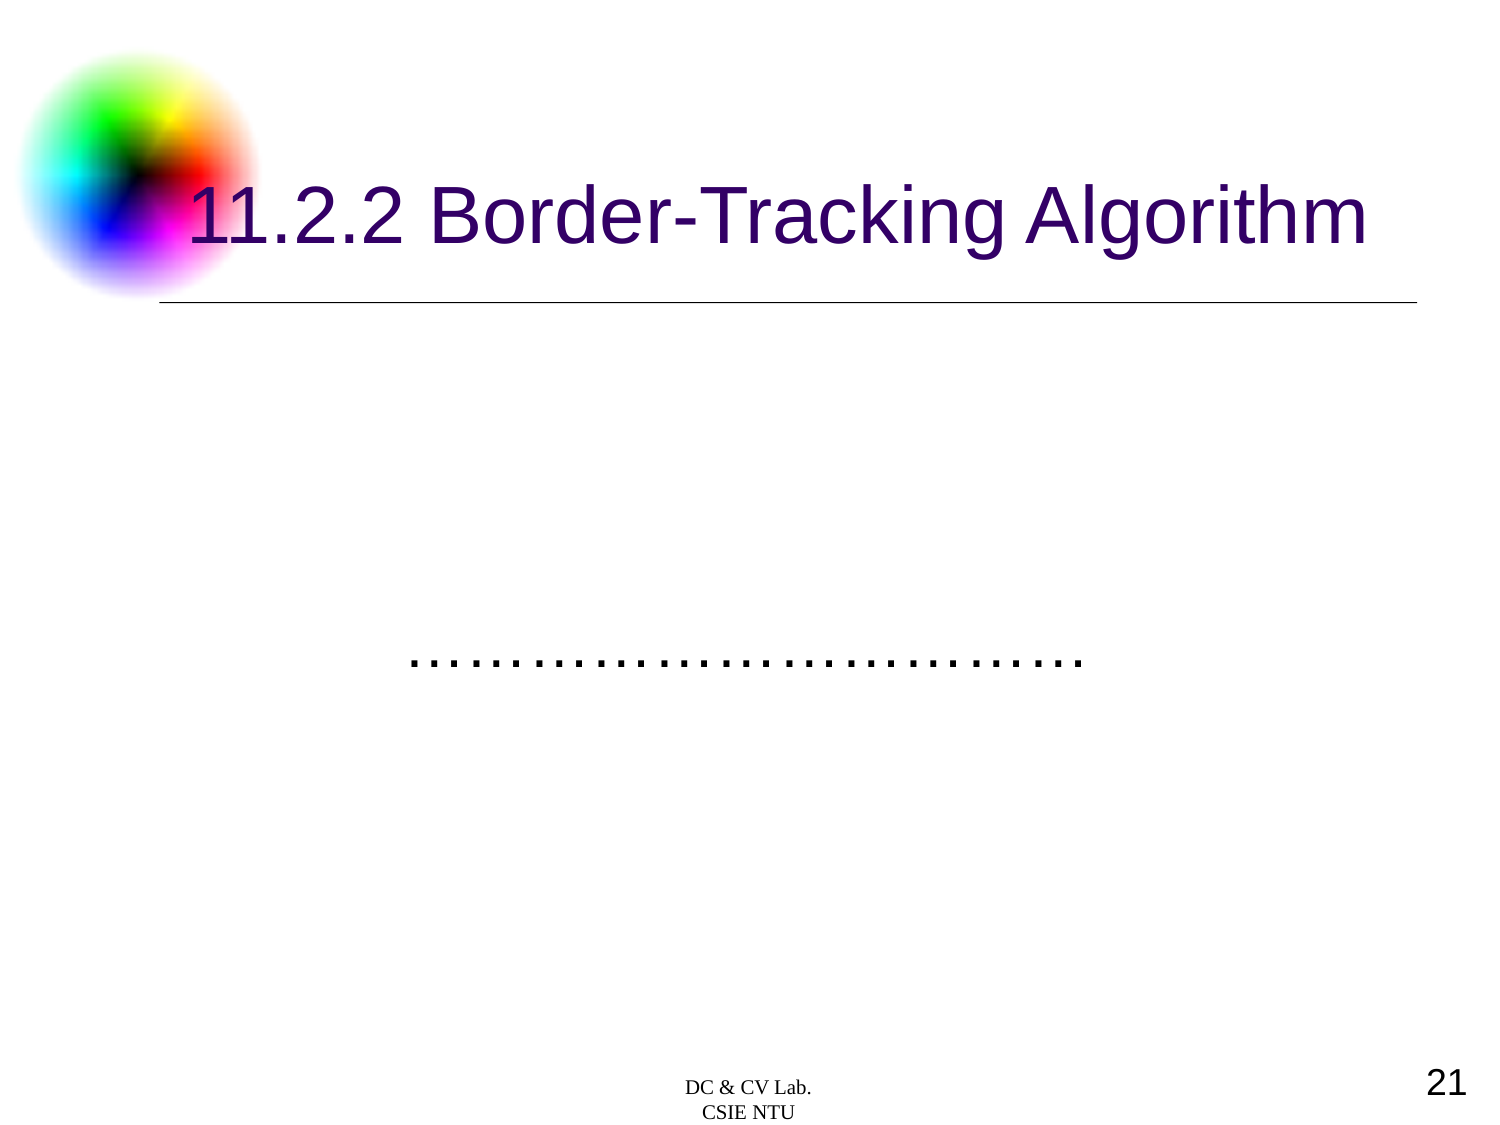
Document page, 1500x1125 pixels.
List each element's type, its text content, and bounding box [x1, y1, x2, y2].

footer DC & CV Lab. CSIE NTU [510, 1066, 987, 1125]
text_box 21 [1411, 1050, 1489, 1111]
title 11.2.2 Border-Tracking Algorithm [171, 54, 1500, 268]
list …………………………… [112, 334, 1463, 1059]
picture [0, 42, 272, 318]
